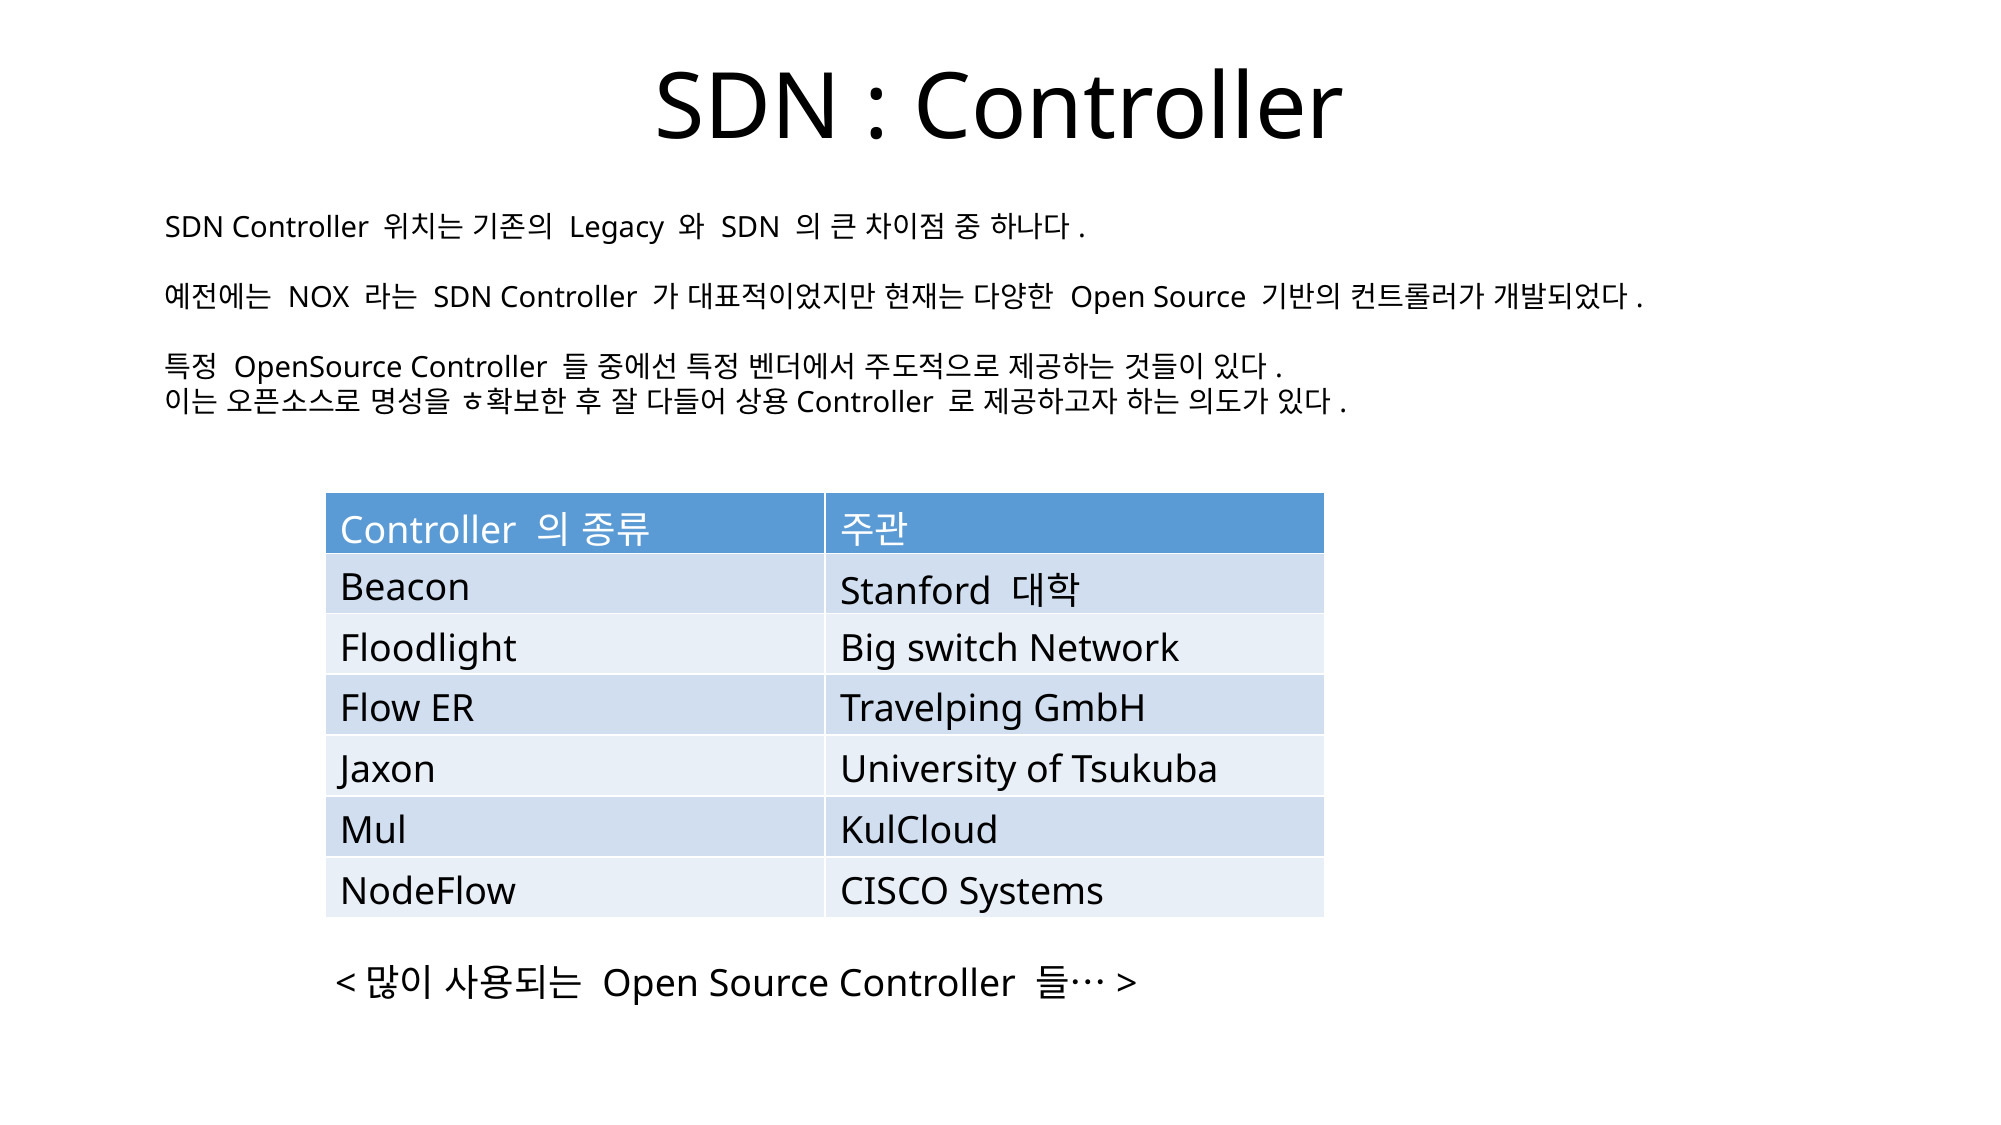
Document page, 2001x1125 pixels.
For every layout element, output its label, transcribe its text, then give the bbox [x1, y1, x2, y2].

table_cell KulCloud [826, 797, 1324, 856]
table_cell Beacon [326, 554, 824, 613]
title SDN : Controller [324, 15, 1675, 201]
text_box SDN Controller 위치는 기존의 Legacy 와 SDN 의 큰 차이점 중 하나다. 예전에는 NOX 라는 SDN Controller 가 대표적이었지만 현재는 다양한 Open Source 기반의 컨트롤러가 개발되었다. 특정 OpenSource Controller 들 중에선 특정 벤더에서 주도적으로 제공하는 것들이 있다. 이는 오픈소스로 명성을 ㅎ확보한 후 잘 다들어 상용Controller 로 제공하고자 하는 의도가 있다. [149, 201, 1732, 426]
table_cell Floodlight [326, 614, 824, 673]
table_cell Big switch Network [826, 614, 1324, 673]
text_box <많이 사용되는 Open Source Controller 들…> [320, 951, 1153, 1012]
table_cell Flow ER [326, 675, 824, 734]
table_header Controller 의 종류 [326, 493, 824, 553]
table_cell Stanford 대학 [826, 554, 1324, 613]
table_cell CISCO Systems [826, 858, 1324, 917]
table_cell Mul [326, 797, 824, 856]
table_cell Jaxon [326, 736, 824, 795]
table_header 주관 [826, 493, 1324, 553]
table_cell NodeFlow [326, 858, 824, 917]
table_cell University of Tsukuba [826, 736, 1324, 795]
table_cell Travelping GmbH [826, 675, 1324, 734]
